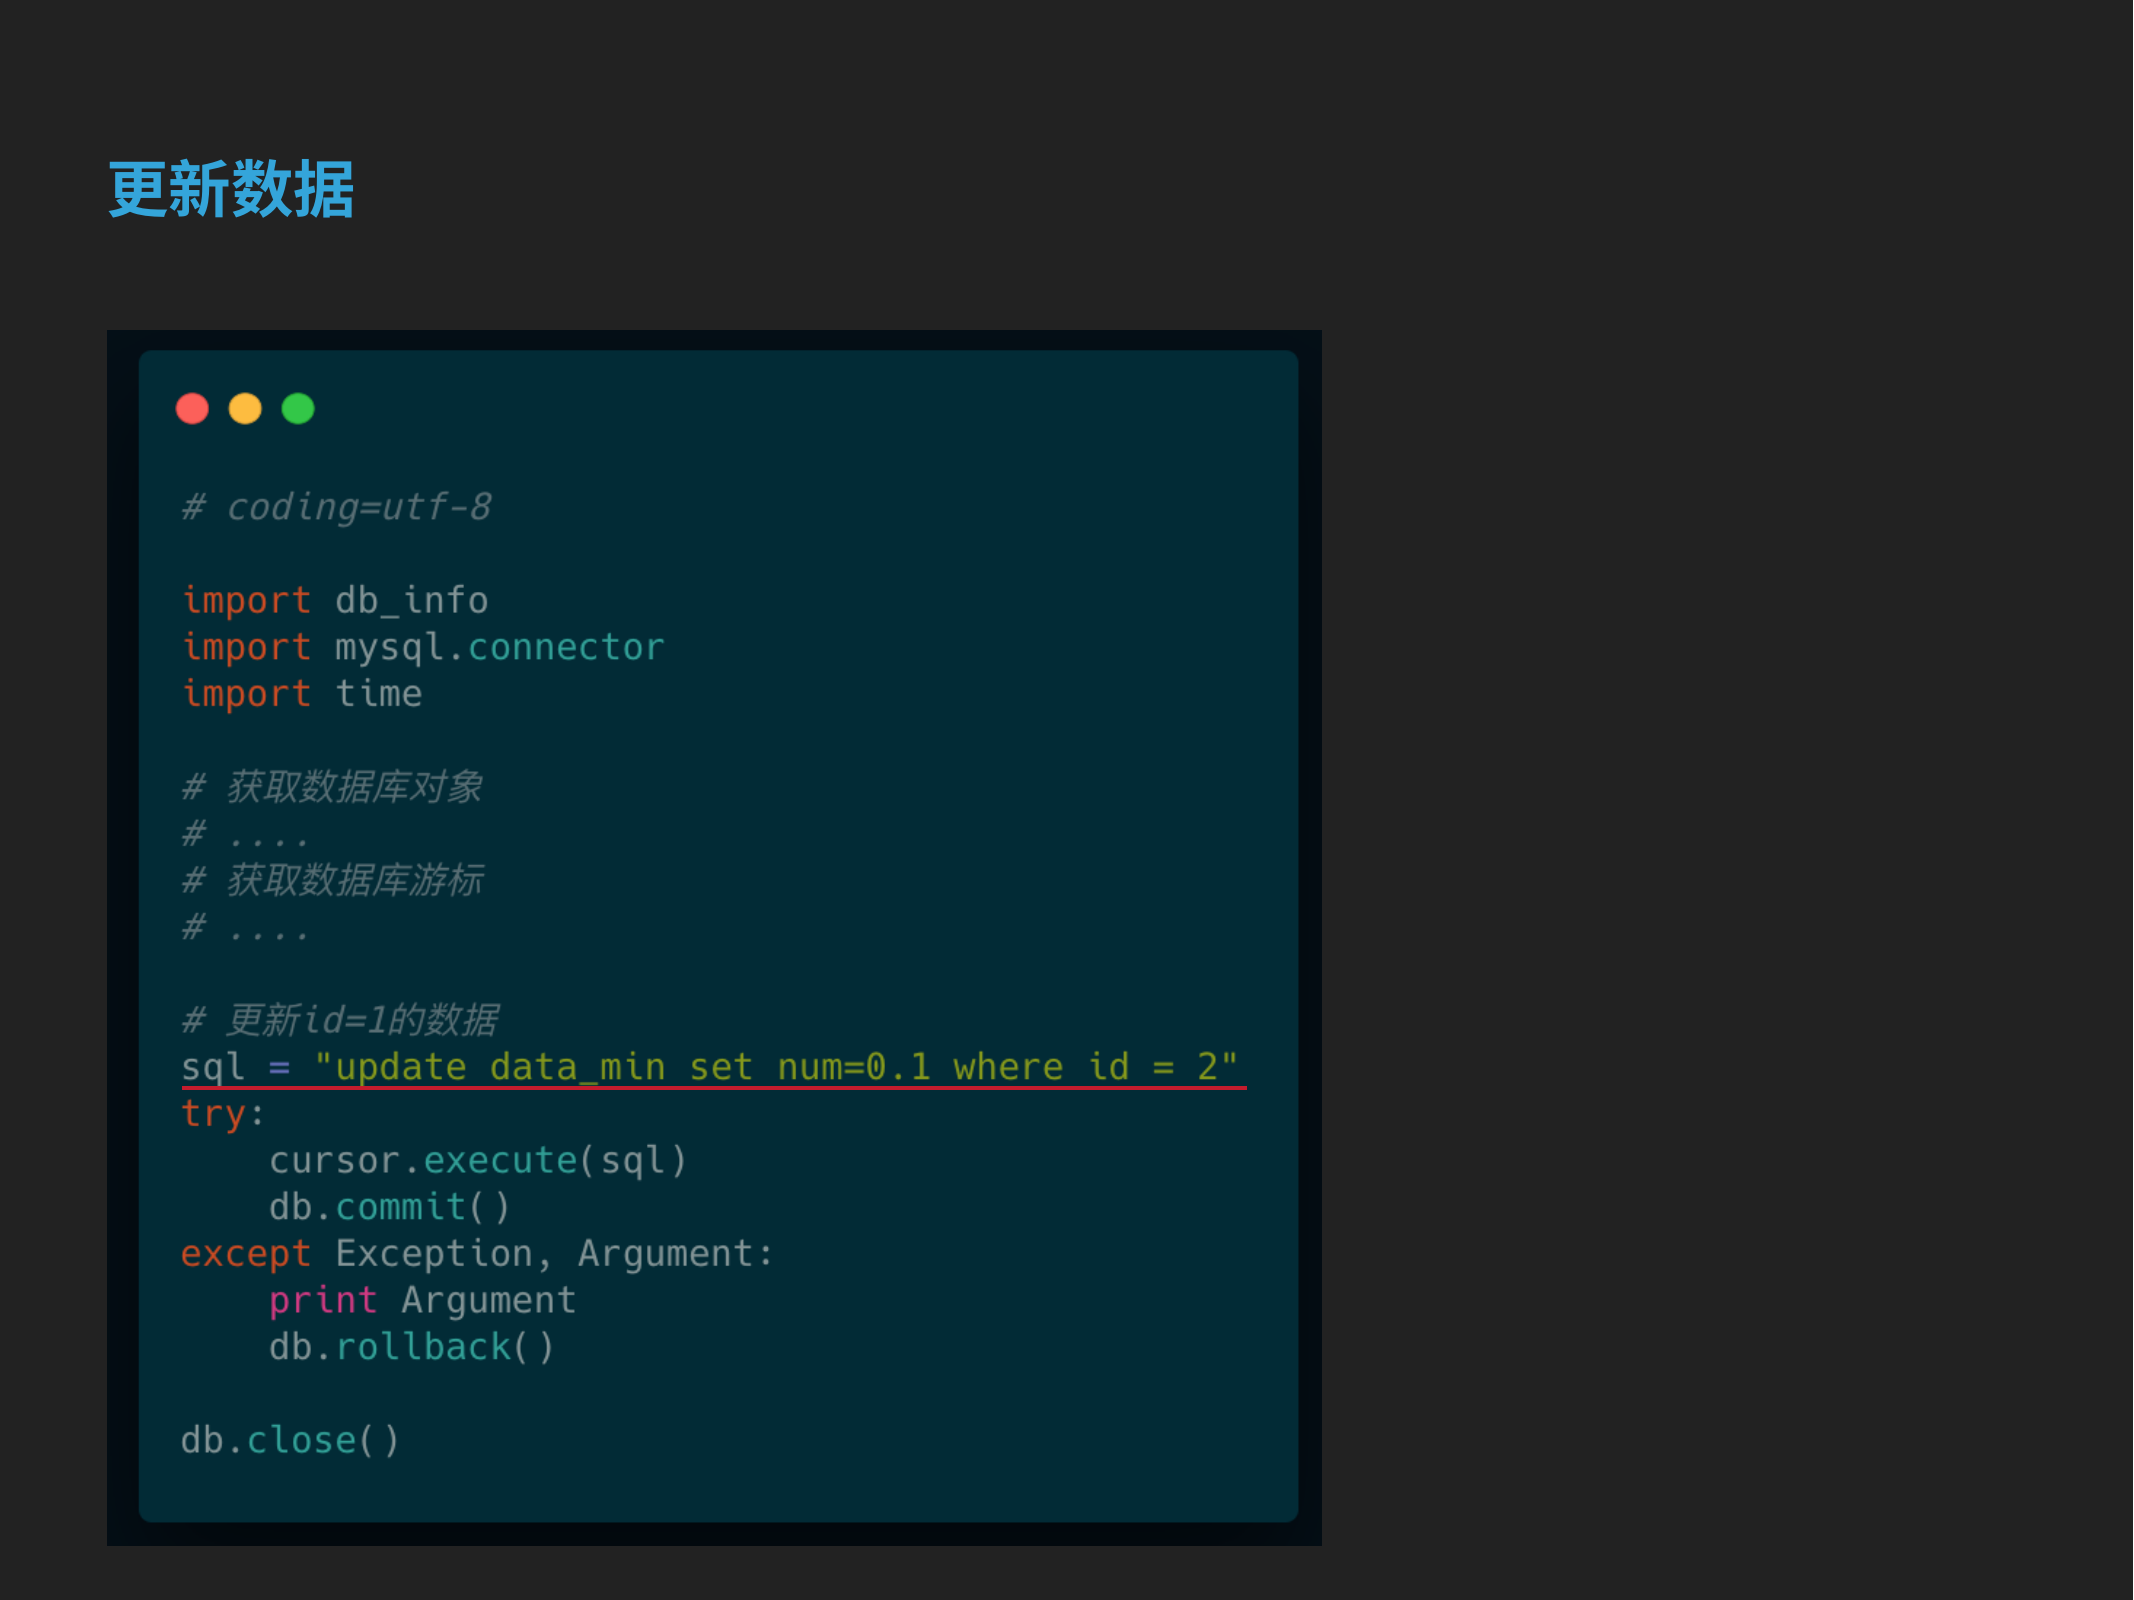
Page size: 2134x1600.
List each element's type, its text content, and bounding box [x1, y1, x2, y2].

title 更新数据 [97, 155, 1290, 261]
picture [107, 330, 1323, 1546]
